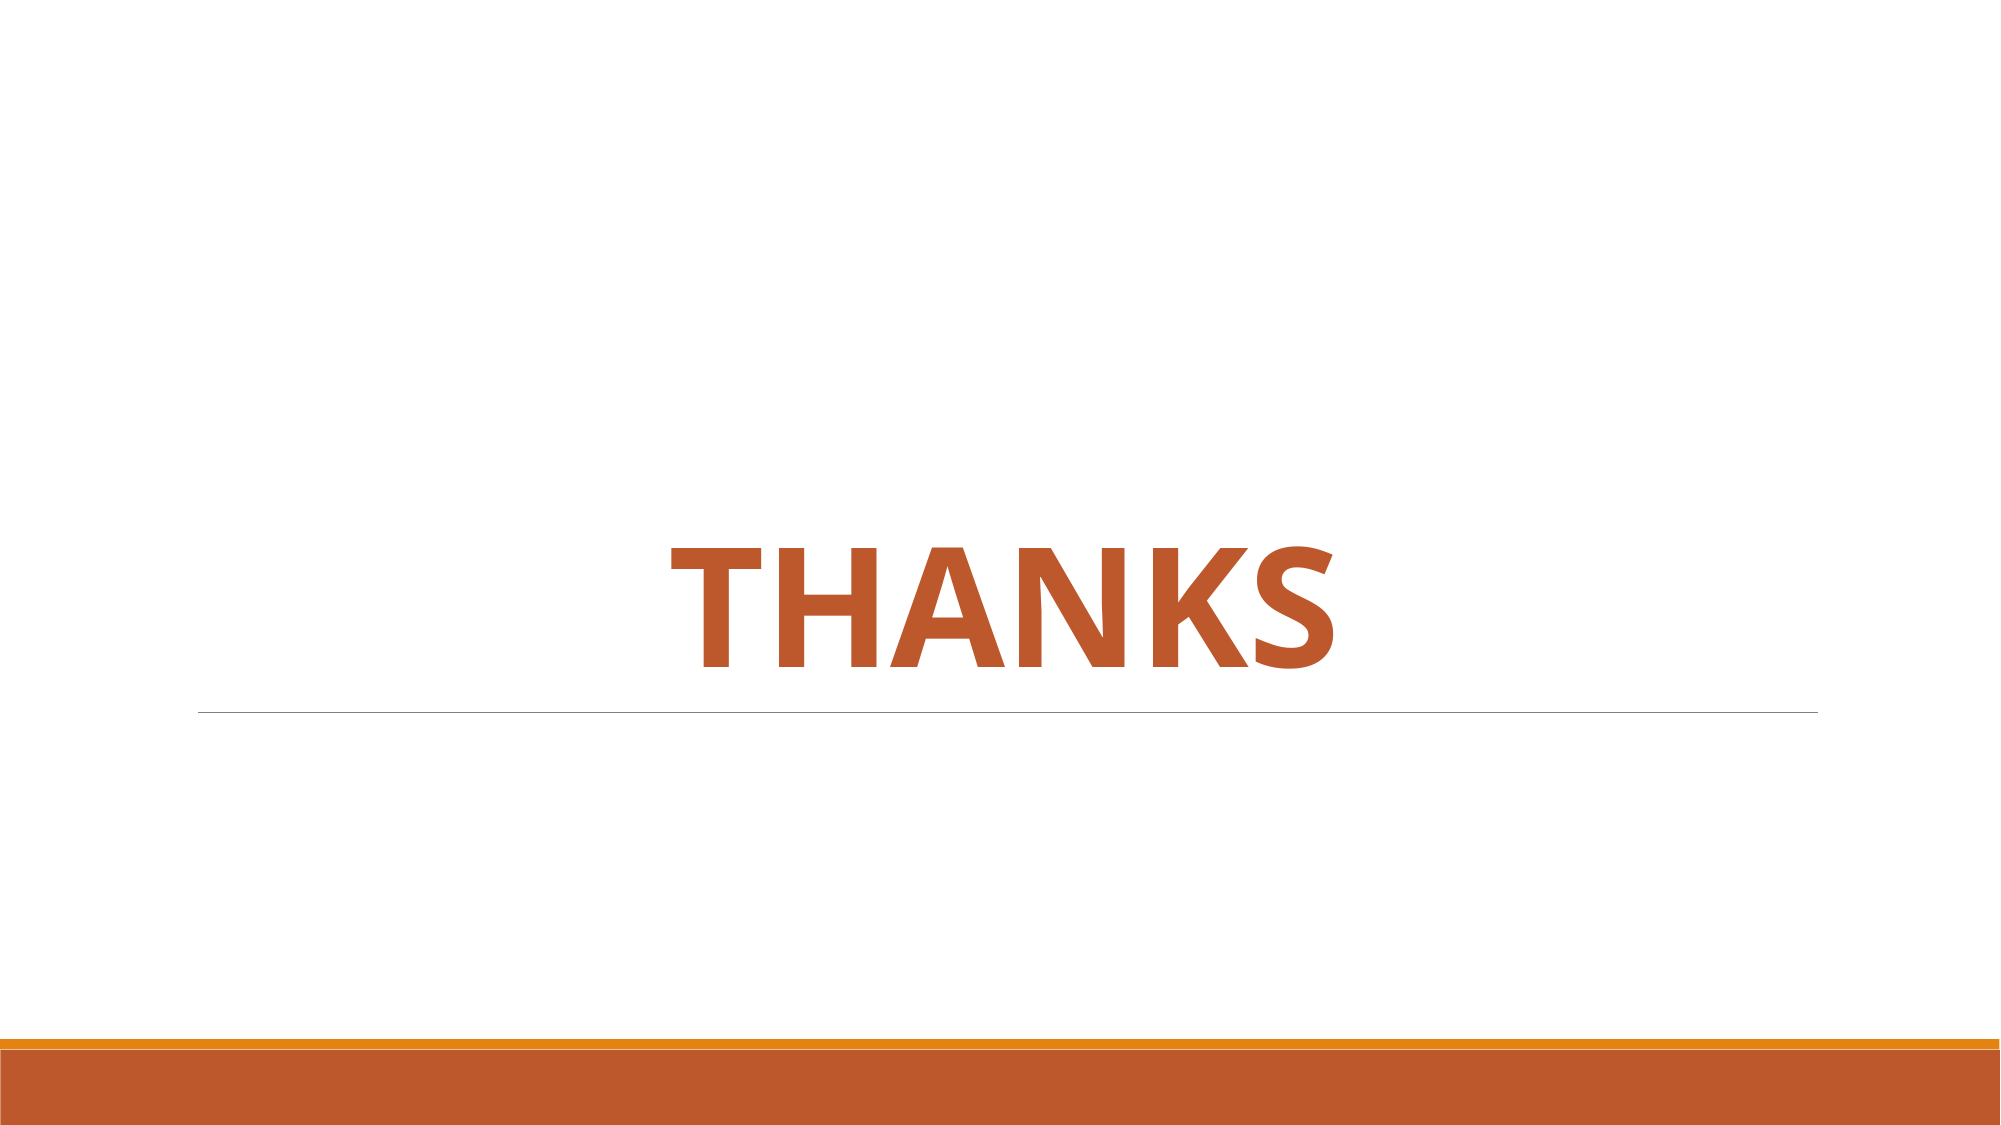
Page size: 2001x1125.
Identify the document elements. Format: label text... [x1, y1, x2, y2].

title THANKS [180, 124, 1830, 710]
